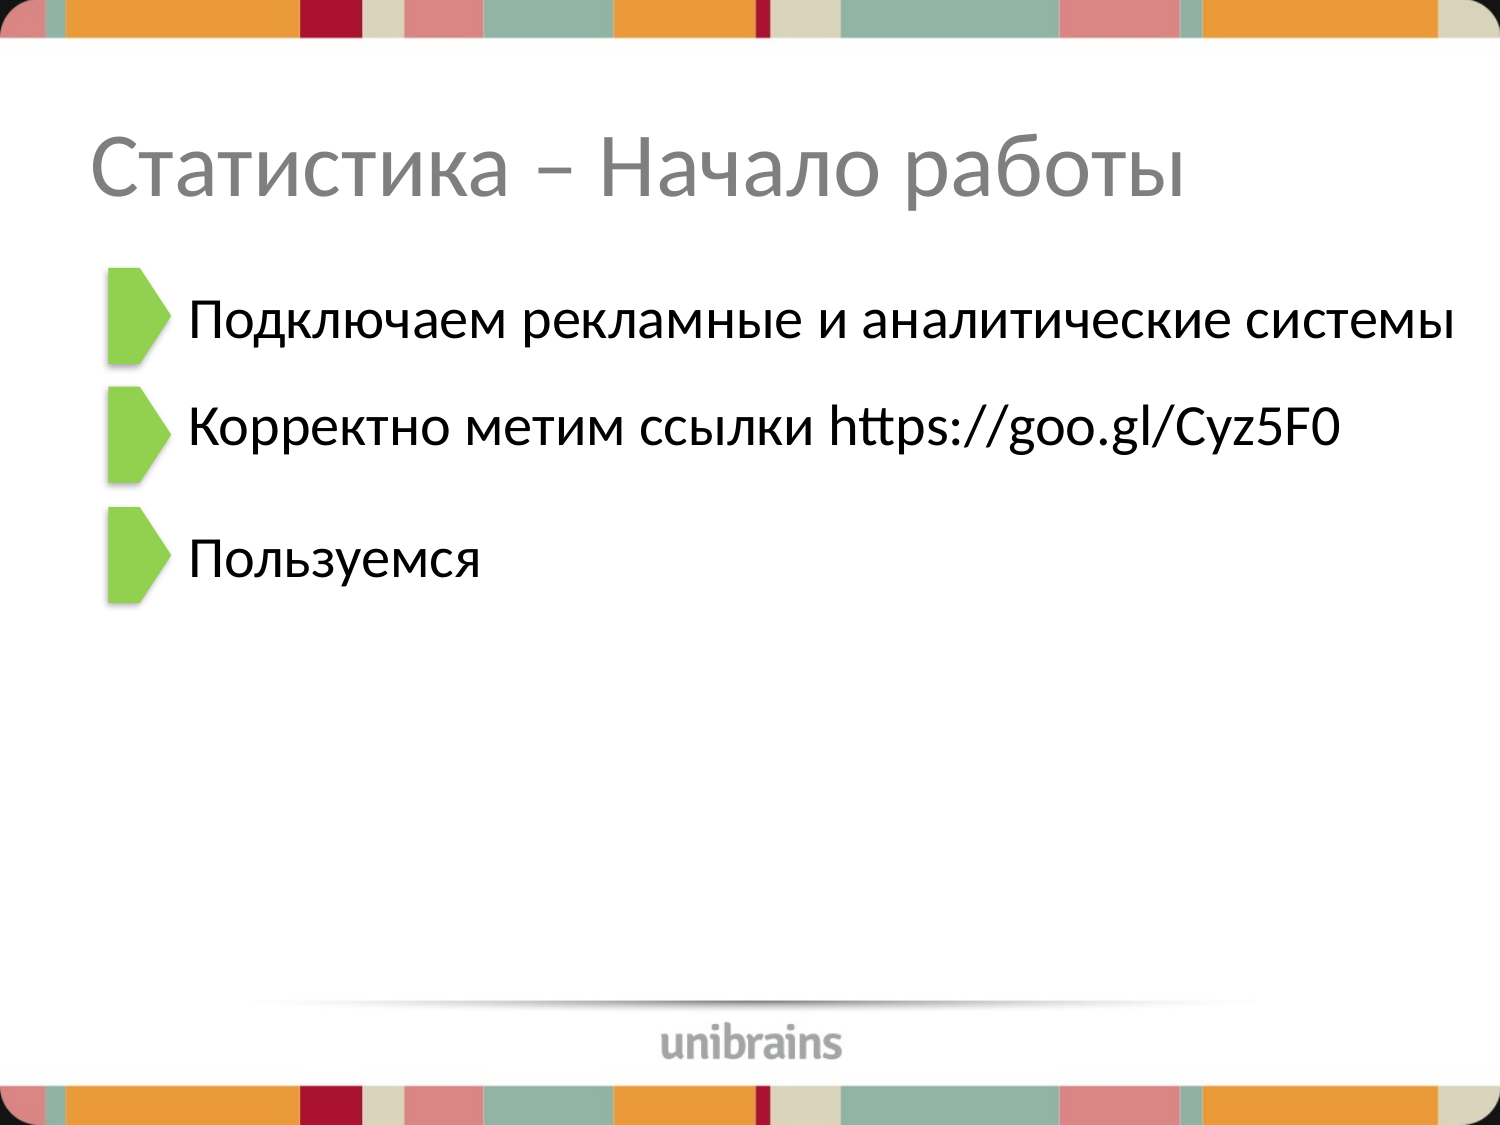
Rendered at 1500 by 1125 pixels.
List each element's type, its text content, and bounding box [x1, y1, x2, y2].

text_box Пользуемся [173, 511, 1483, 597]
title Статистика – Начало работы [75, 45, 1425, 295]
text_box [107, 506, 172, 604]
text_box Корректно метим ссылки https://goo.gl/Cyz5F0 [173, 379, 1483, 465]
picture [0, 0, 1500, 1125]
text_box [107, 267, 172, 365]
text_box [107, 385, 172, 484]
text_box Подключаем рекламные и аналитические системы [173, 272, 1483, 358]
